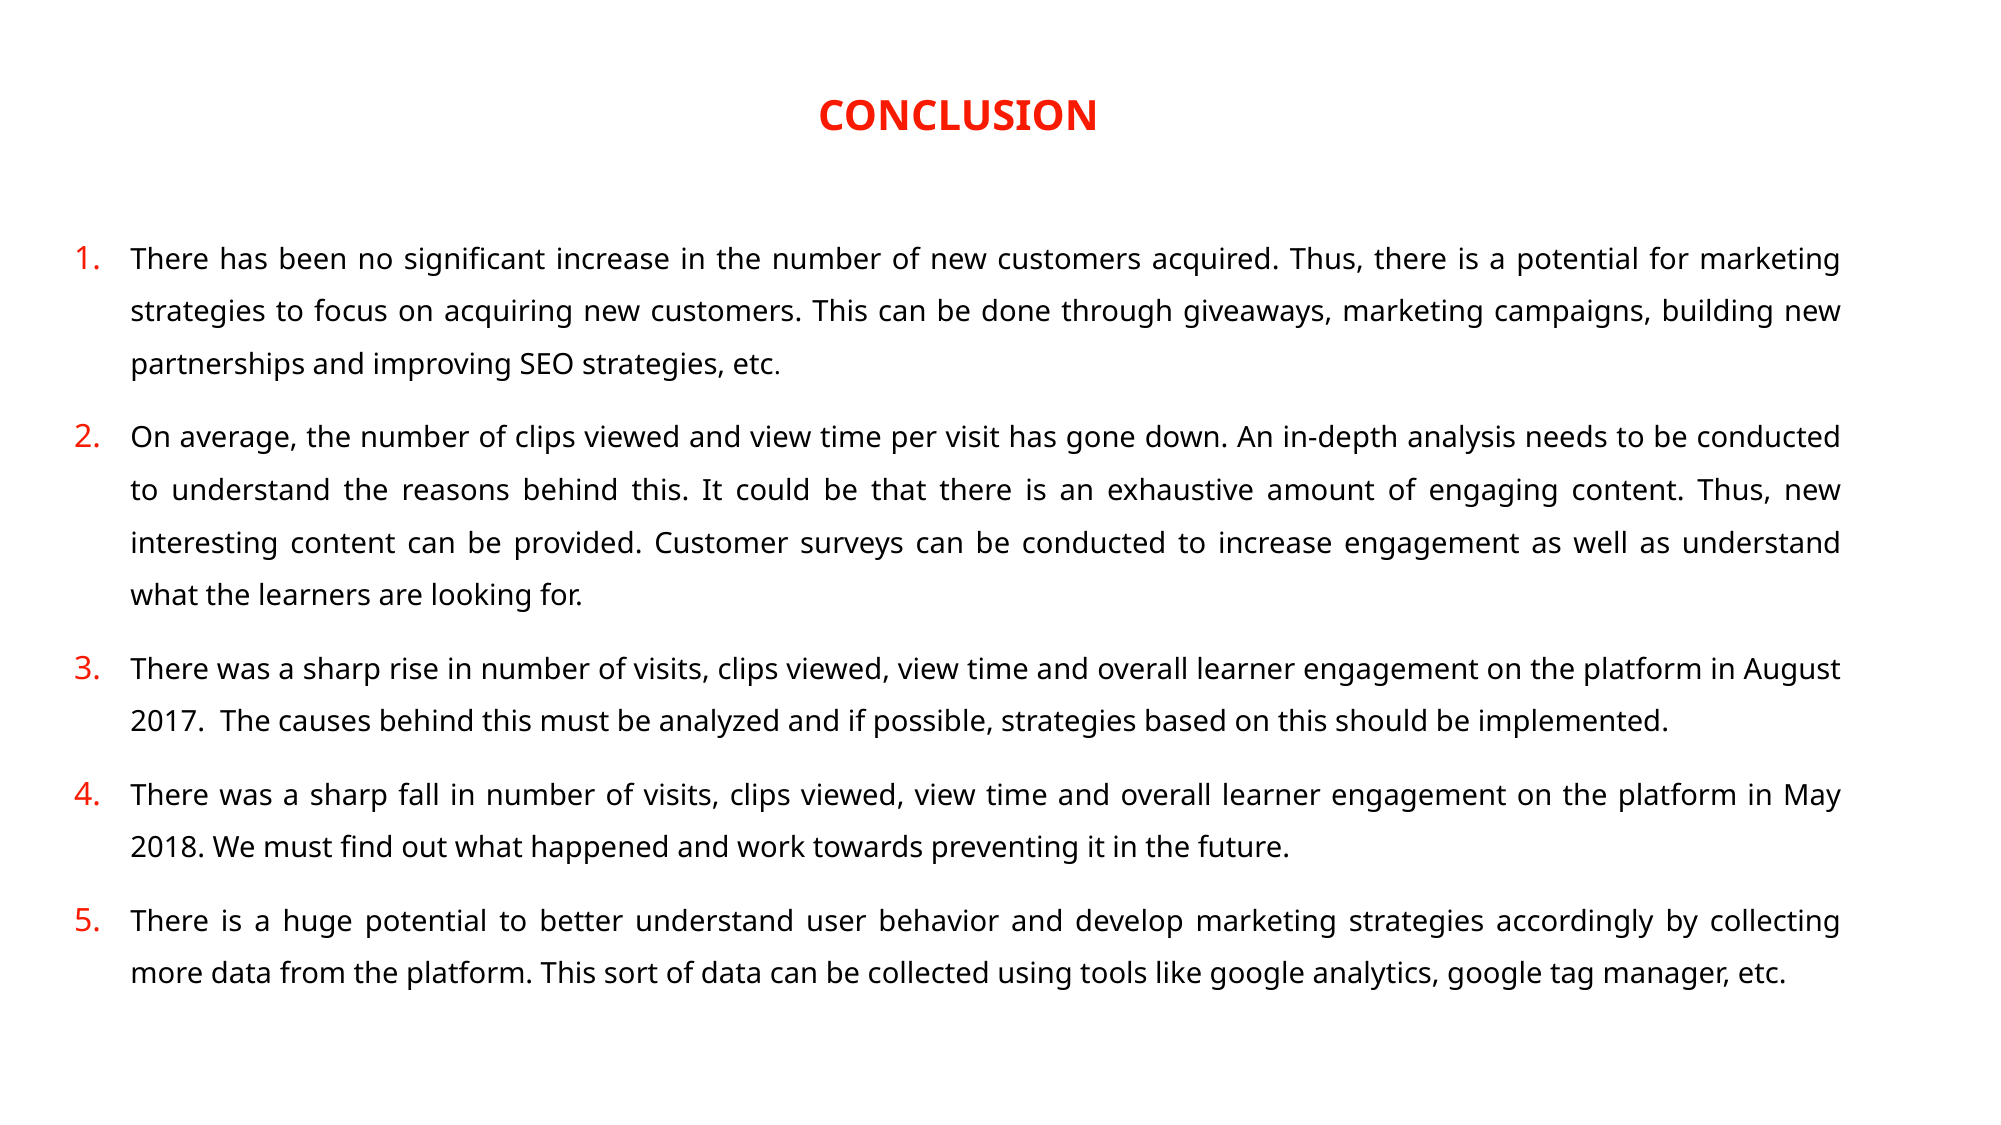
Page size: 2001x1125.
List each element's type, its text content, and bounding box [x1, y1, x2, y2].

text_box CONCLUSION There has been no significant increase in the number of new customers acquired. Thus, there is a potential for marketing strategies to focus on acquiring new customers. This can be done through giveaways, marketing campaigns, building new partnerships and improving SEO strategies, etc. On average, the number of clips viewed and view time per visit has gone down. An in-depth analysis needs to be conducted to understand the reasons behind this. It could be that there is an exhaustive amount of engaging content. Thus, new interesting content can be provided. Customer surveys can be conducted to increase engagement as well as understand what the learners are looking for. There was a sharp rise in number of visits, clips viewed, view time and overall learner engagement on the platform in August 2017. The causes behind this must be analyzed and if possible, strategies based on this should be implemented. There was a sharp fall in number of visits, clips viewed, view time and overall learner engagement on the platform in May 2018. We must find out what happened and work towards preventing it in the future. There is a huge potential to better understand user behavior and develop marketing strategies accordingly by collecting more data from the platform. This sort of data can be collected using tools like google analytics, google tag manager, etc. [59, 71, 1858, 1082]
